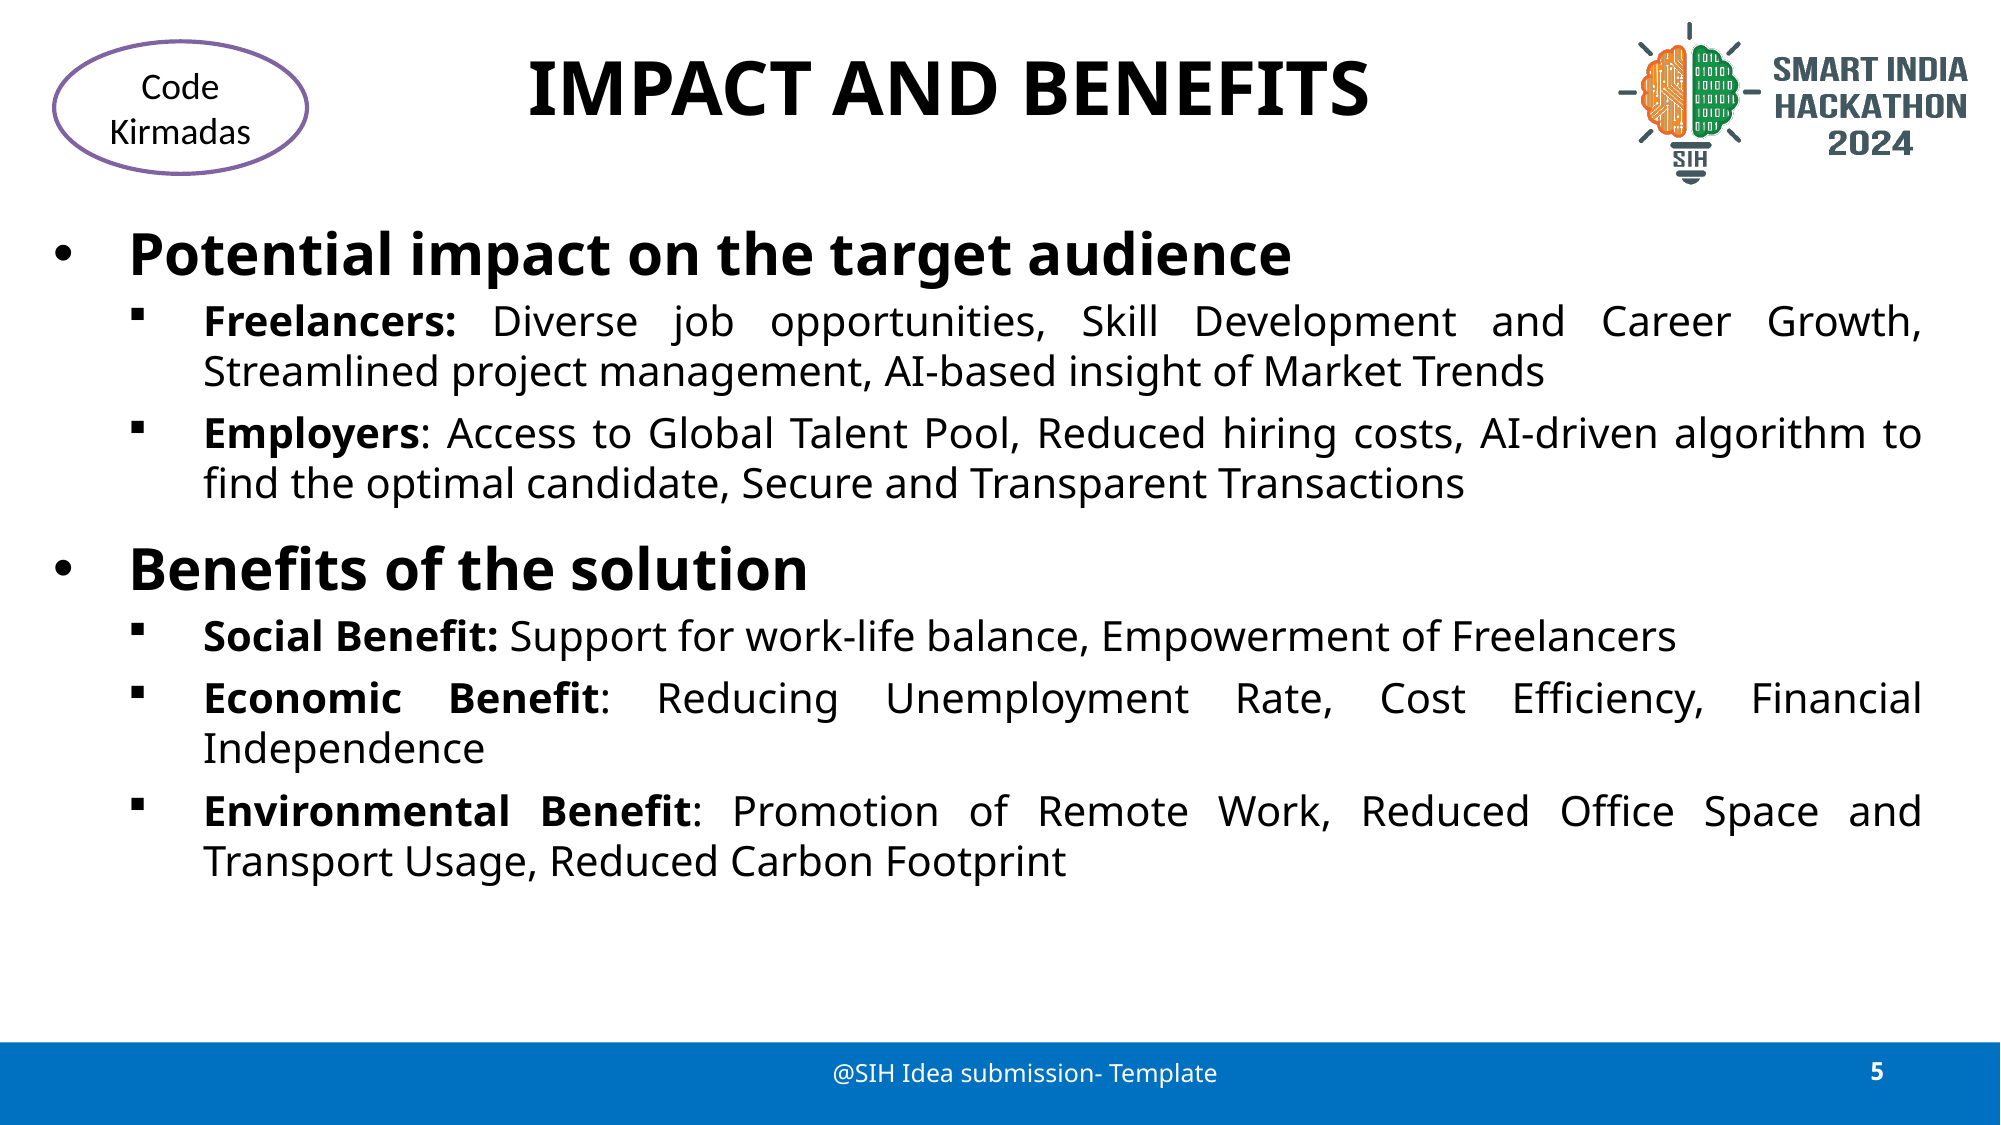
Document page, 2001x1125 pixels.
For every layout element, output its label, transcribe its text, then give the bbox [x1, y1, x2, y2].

slide_number 5 [1433, 1042, 1900, 1103]
text_box [0, 1042, 2000, 1125]
title IMPACT AND BENEFITS [0, 0, 1901, 180]
footer @SIH Idea submission- Template [762, 1042, 1289, 1103]
text_box Potential impact on the target audience Freelancers: Diverse job opportunities, Skill Development and Career Growth, Streamlined project management, AI-based insight of Market Trends Employers: Access to Global Talent Pool, Reduced hiring costs, AI-driven algorithm to find the optimal candidate, Secure and Transparent Transactions Benefits of the solution Social Benefit: Support for work-life balance, Empowerment of Freelancers Economic Benefit: Reducing Unemployment Rate, Cost Efficiency, Financial Independence Environmental Benefit: Promotion of Remote Work, Reduced Office Space and Transport Usage, Reduced Carbon Footprint [38, 209, 1939, 893]
text_box Code Kirmadas [52, 39, 310, 176]
picture [1607, 13, 1977, 202]
